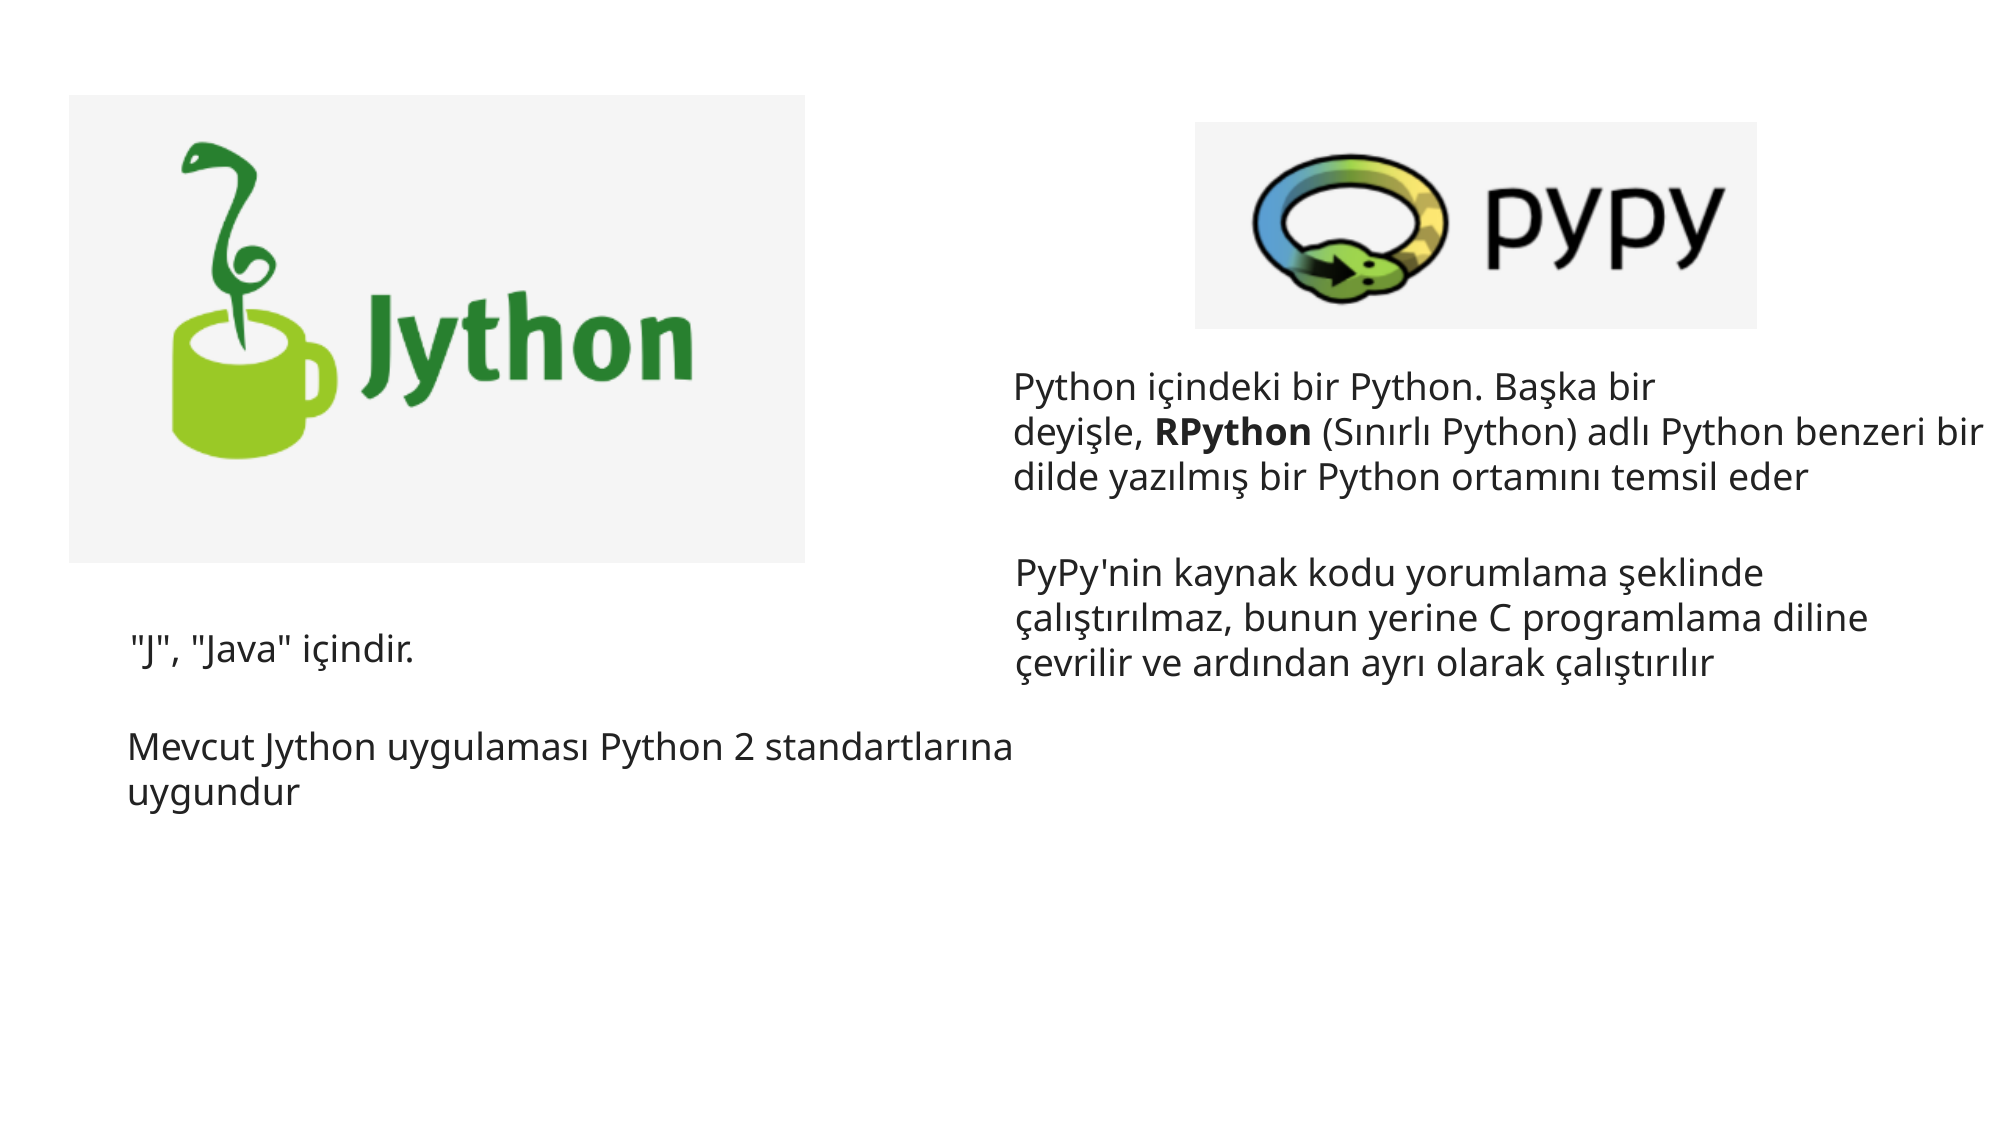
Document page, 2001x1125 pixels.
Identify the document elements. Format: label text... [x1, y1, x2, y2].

picture [1195, 122, 1757, 329]
text_box "J", "Java" içindir. [115, 617, 1116, 678]
text_box PyPy'nin kaynak kodu yorumlama şeklinde çalıştırılmaz, bunun yerine C programlama diline çevrilir ve ardından ayrı olarak çalıştırılır [1000, 541, 2000, 692]
text_box Python içindeki bir Python. Başka bir deyişle, RPython (Sınırlı Python) adlı Python benzeri bir dilde yazılmış bir Python ortamını temsil eder [998, 355, 2000, 506]
picture [69, 95, 805, 563]
text_box Mevcut Jython uygulaması Python 2 standartlarına uygundur [112, 716, 1112, 821]
